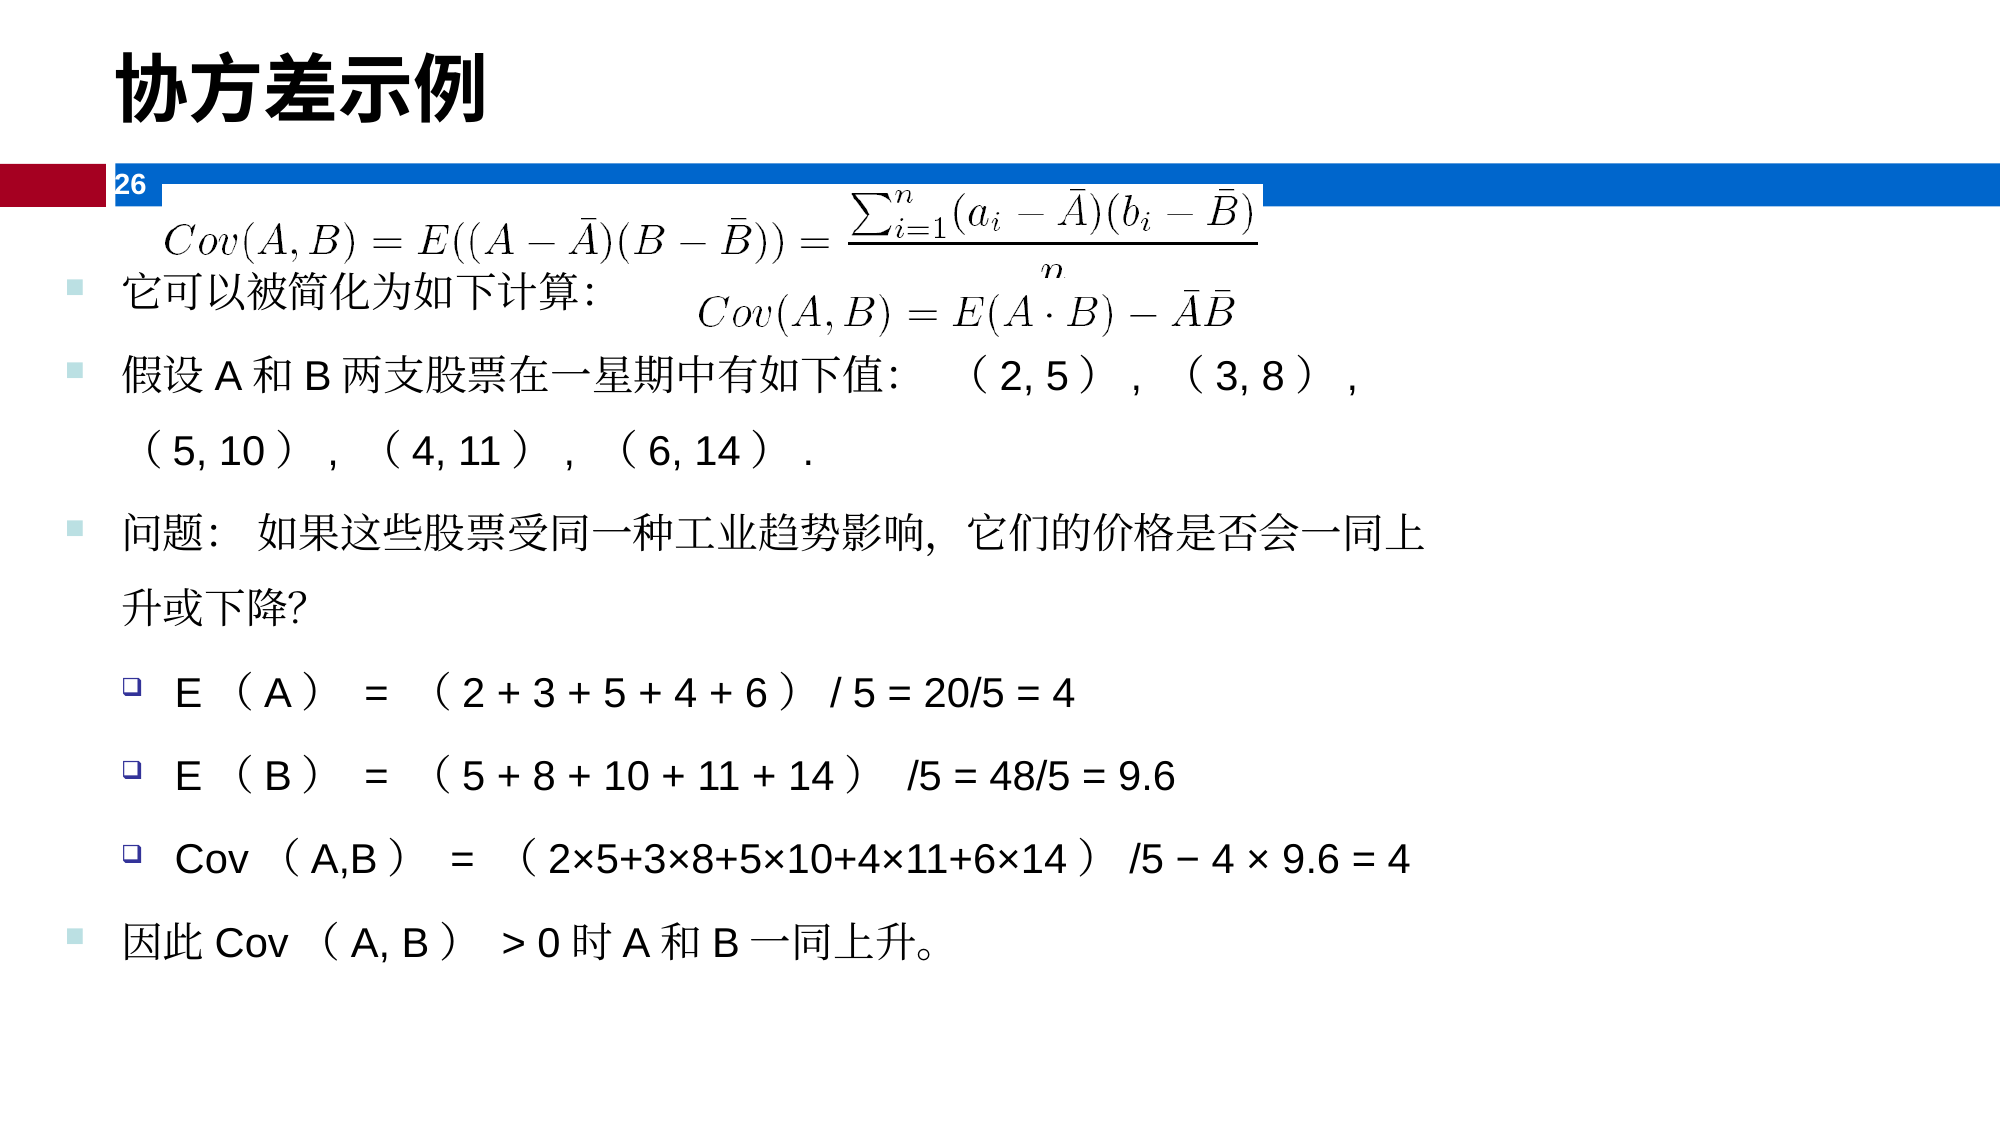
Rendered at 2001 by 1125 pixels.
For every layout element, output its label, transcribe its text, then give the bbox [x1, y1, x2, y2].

text_box 它可以被简化为如下计算： 假设A和B两支股票在一星期中有如下值： （2, 5）, （3, 8）, （5, 10）, （4, 11）, （6, 14）. 问题： 如果这些股票受同一种工业趋势影响，它们的价格是否会一同上升或下降？ E（A） = （2 + 3 + 5 + 4 + 6）/ 5 = 20/5 = 4 E（B） = （5 + 8 + 10 + 11 + 14） /5 = 48/5 = 9.6 Cov（A,B） = （2×5+3×8+5×10+4×11+6×14）/5 − 4 × 9.6 = 4 因此Cov（A, B） > 0时A和B一同上升。 [50, 174, 1450, 1075]
picture [162, 184, 1263, 339]
text_box 协方差示例 [98, 15, 1529, 158]
